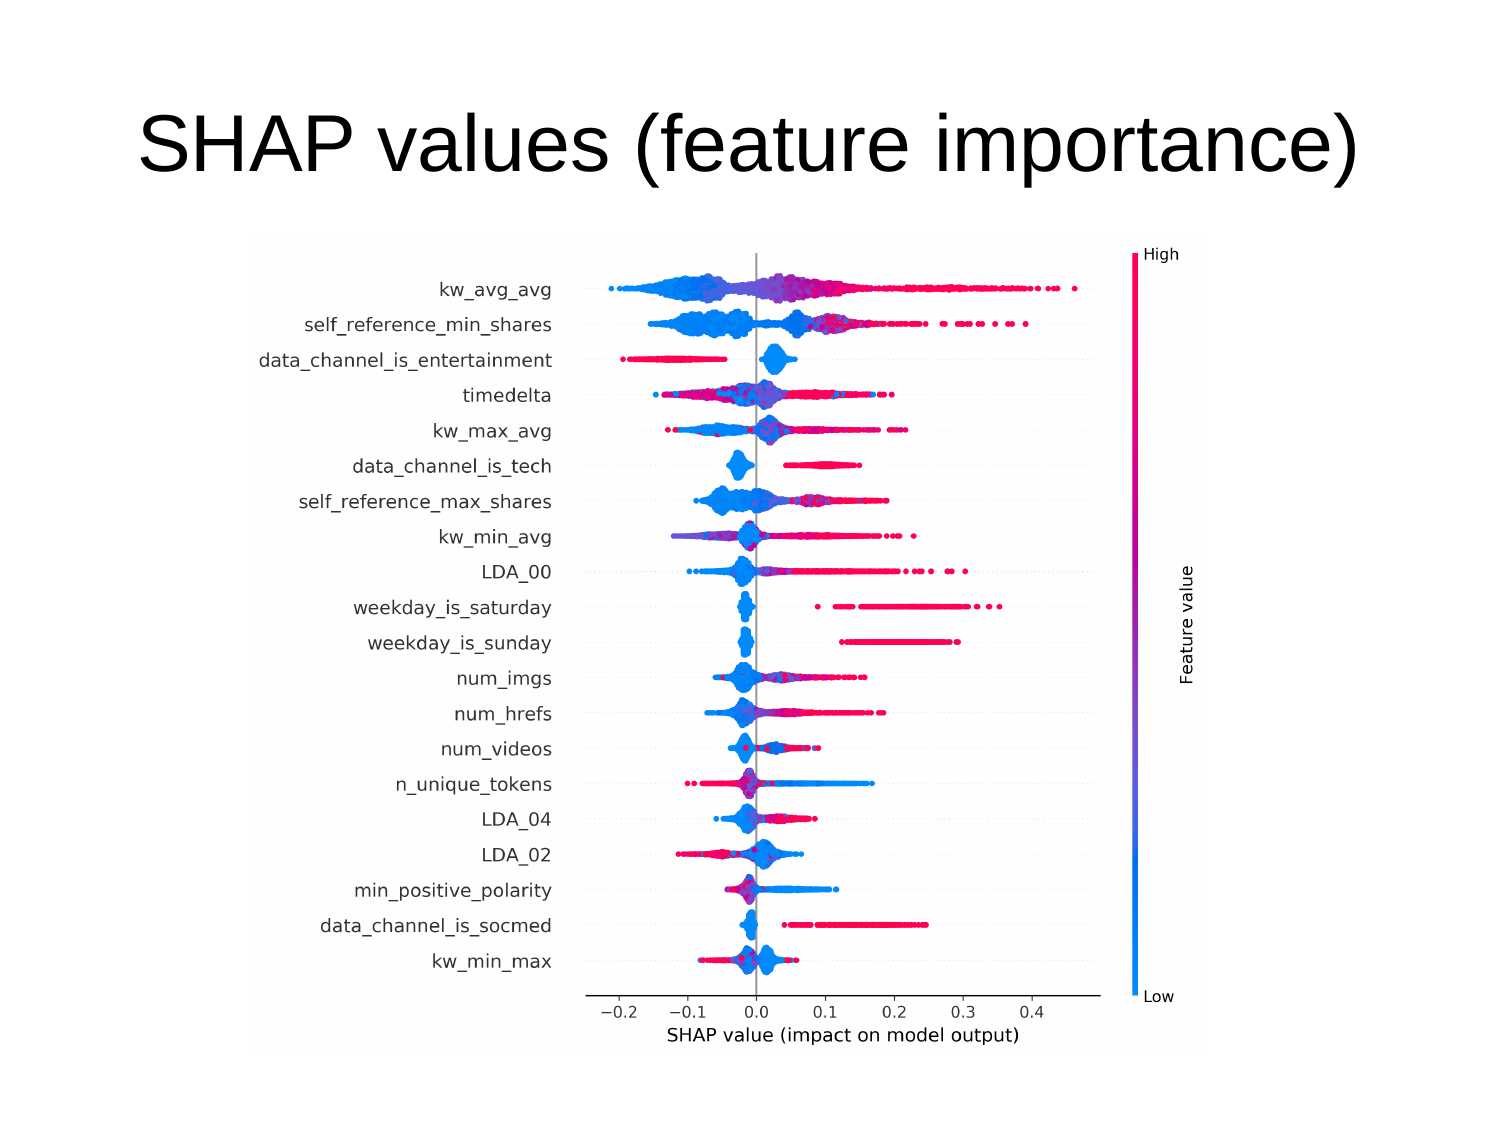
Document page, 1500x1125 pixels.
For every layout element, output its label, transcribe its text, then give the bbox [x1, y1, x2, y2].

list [0, 235, 1472, 1056]
title SHAP values (feature importance) [75, 45, 1425, 233]
